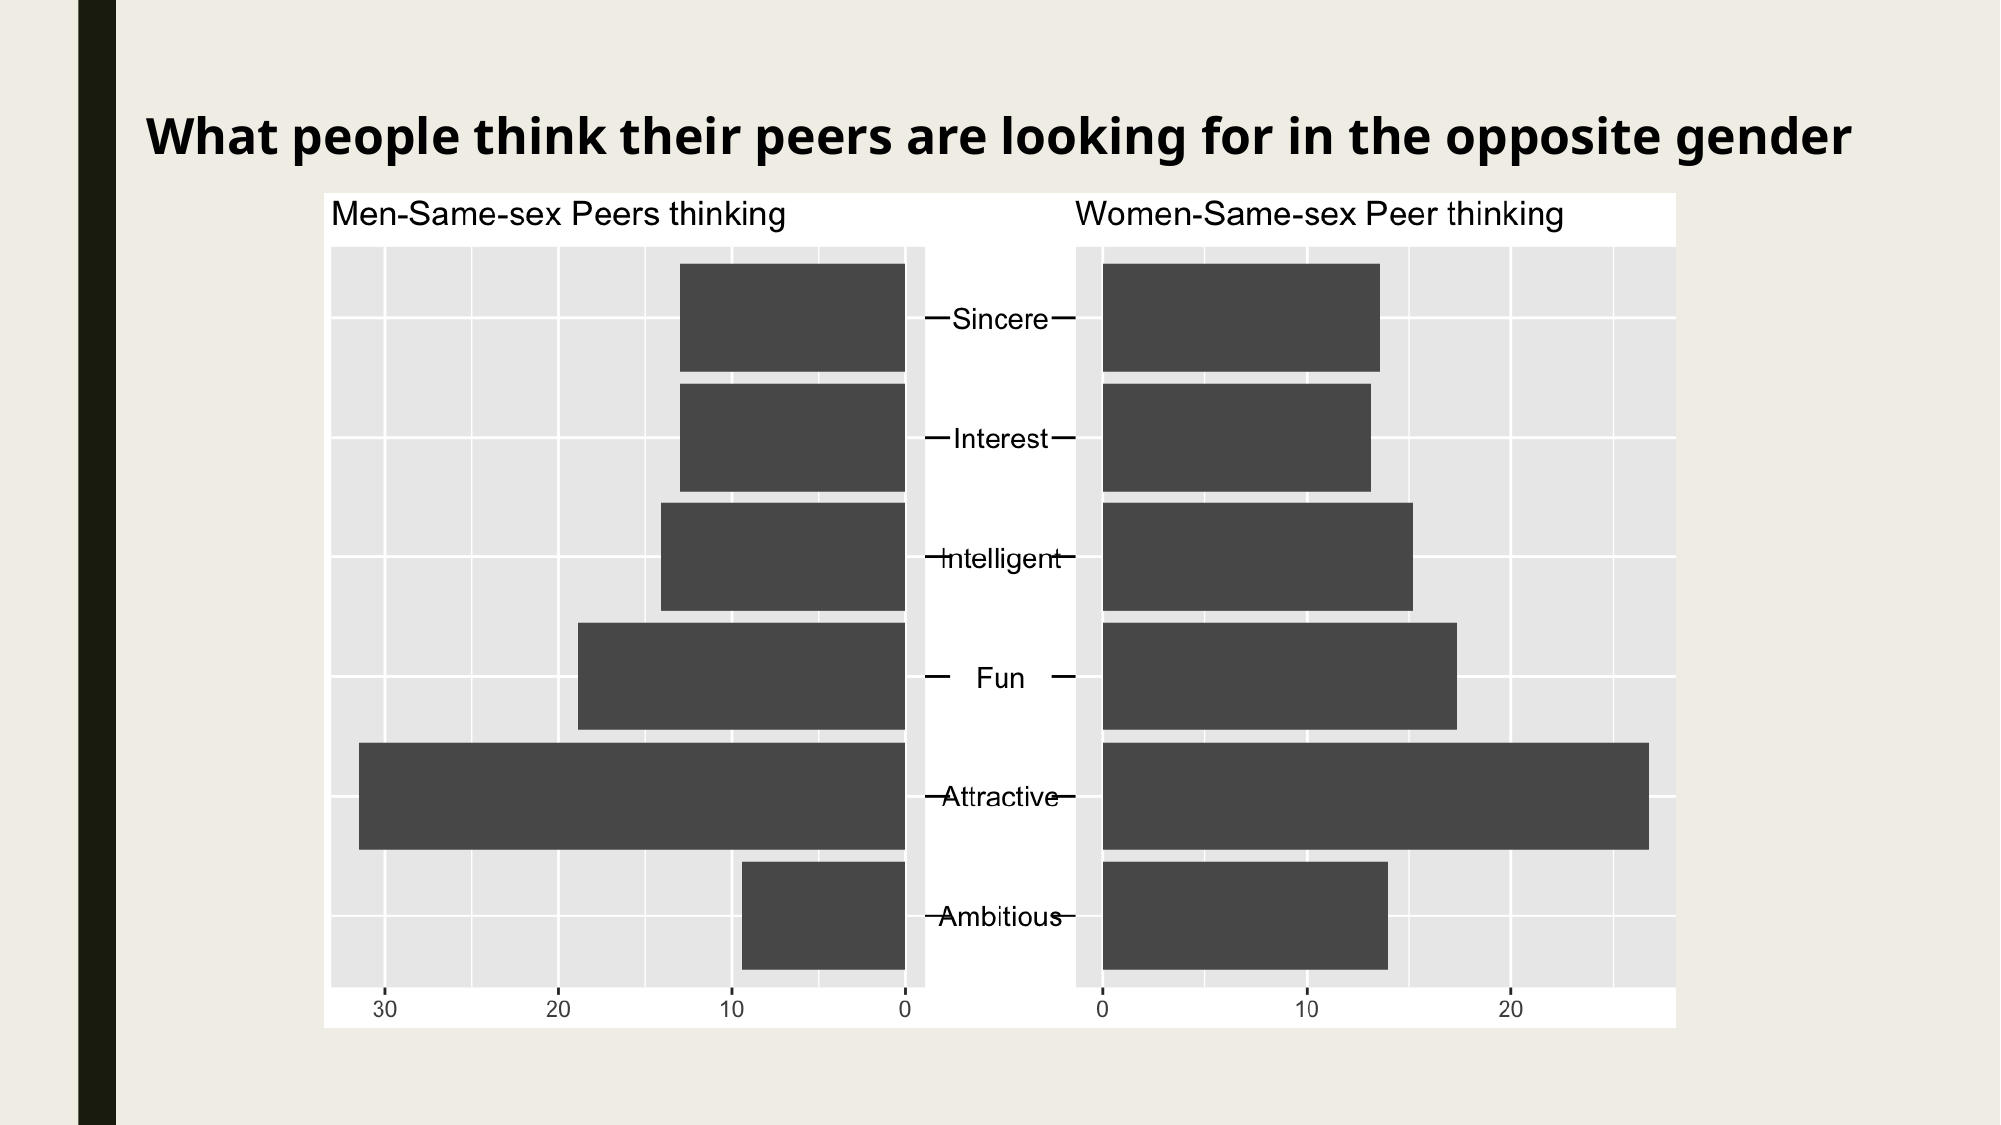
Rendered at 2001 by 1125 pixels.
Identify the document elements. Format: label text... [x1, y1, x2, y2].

picture [324, 193, 1676, 1028]
text_box What people think their peers are looking for in the opposite gender [131, 97, 1869, 173]
